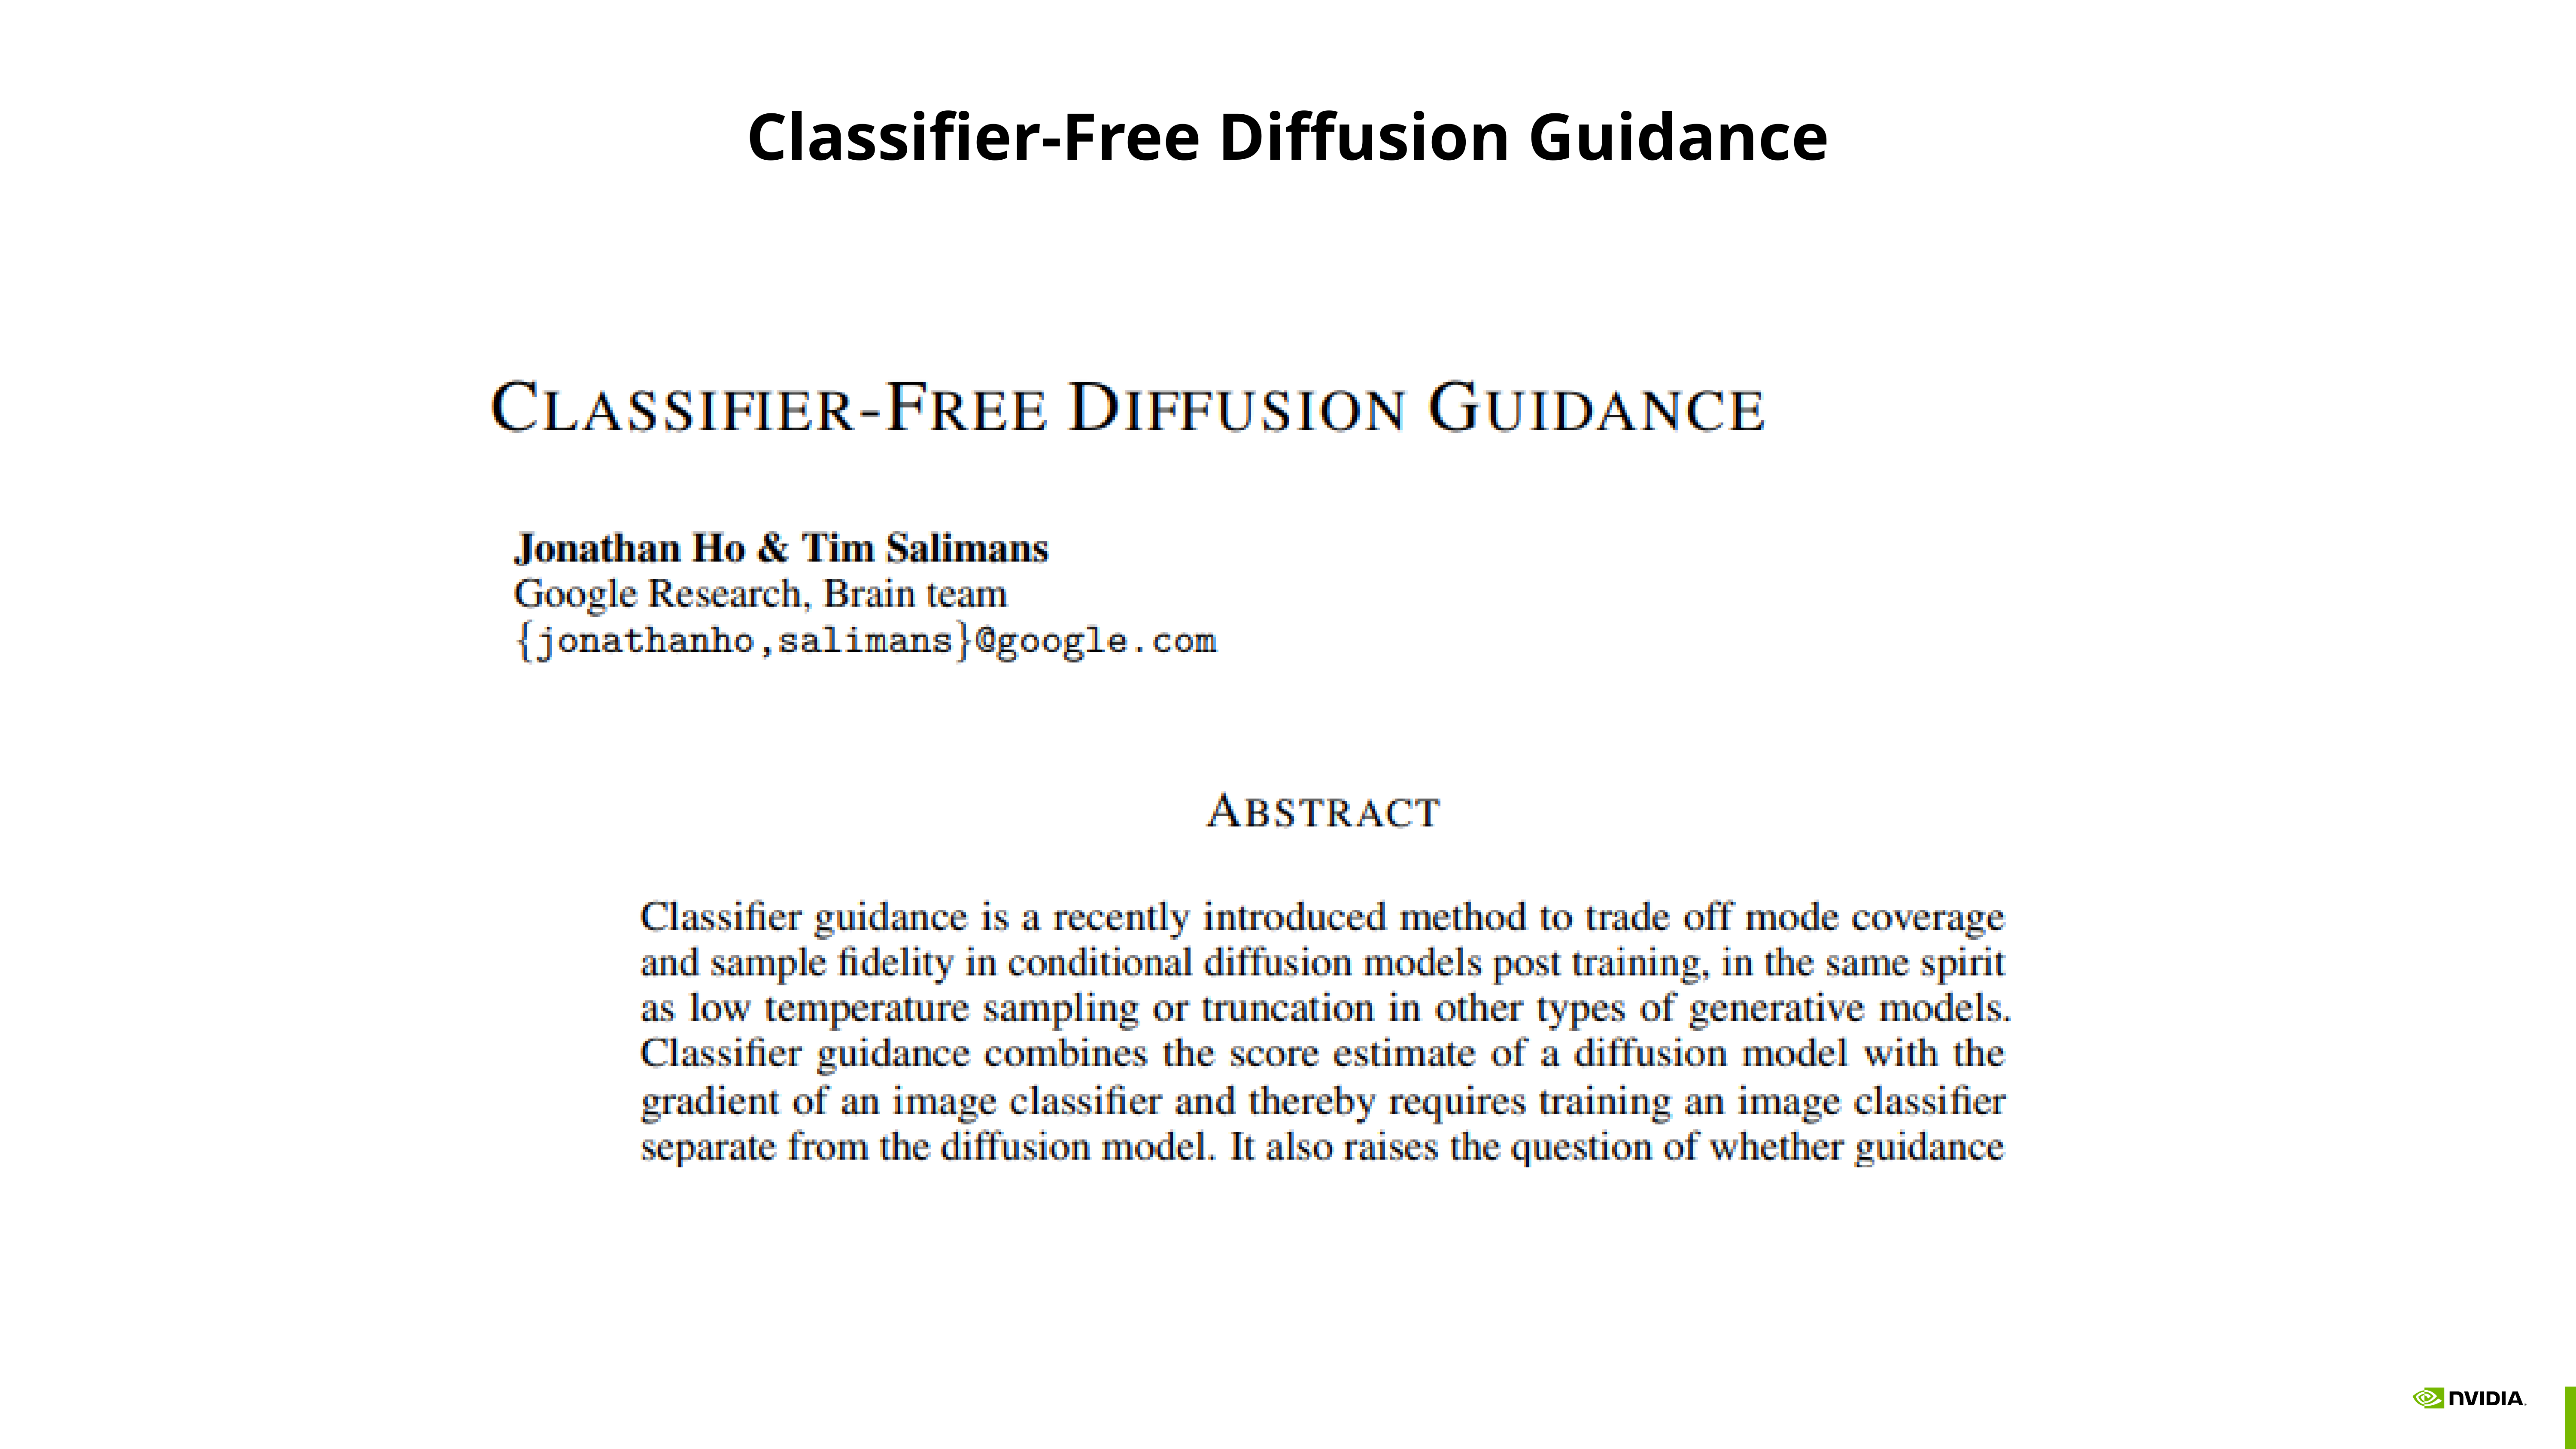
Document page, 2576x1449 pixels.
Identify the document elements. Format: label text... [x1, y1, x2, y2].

picture [411, 332, 2165, 1167]
title Classifier-Free Diffusion Guidance [177, 0, 2399, 177]
picture [2399, 1373, 2540, 1422]
